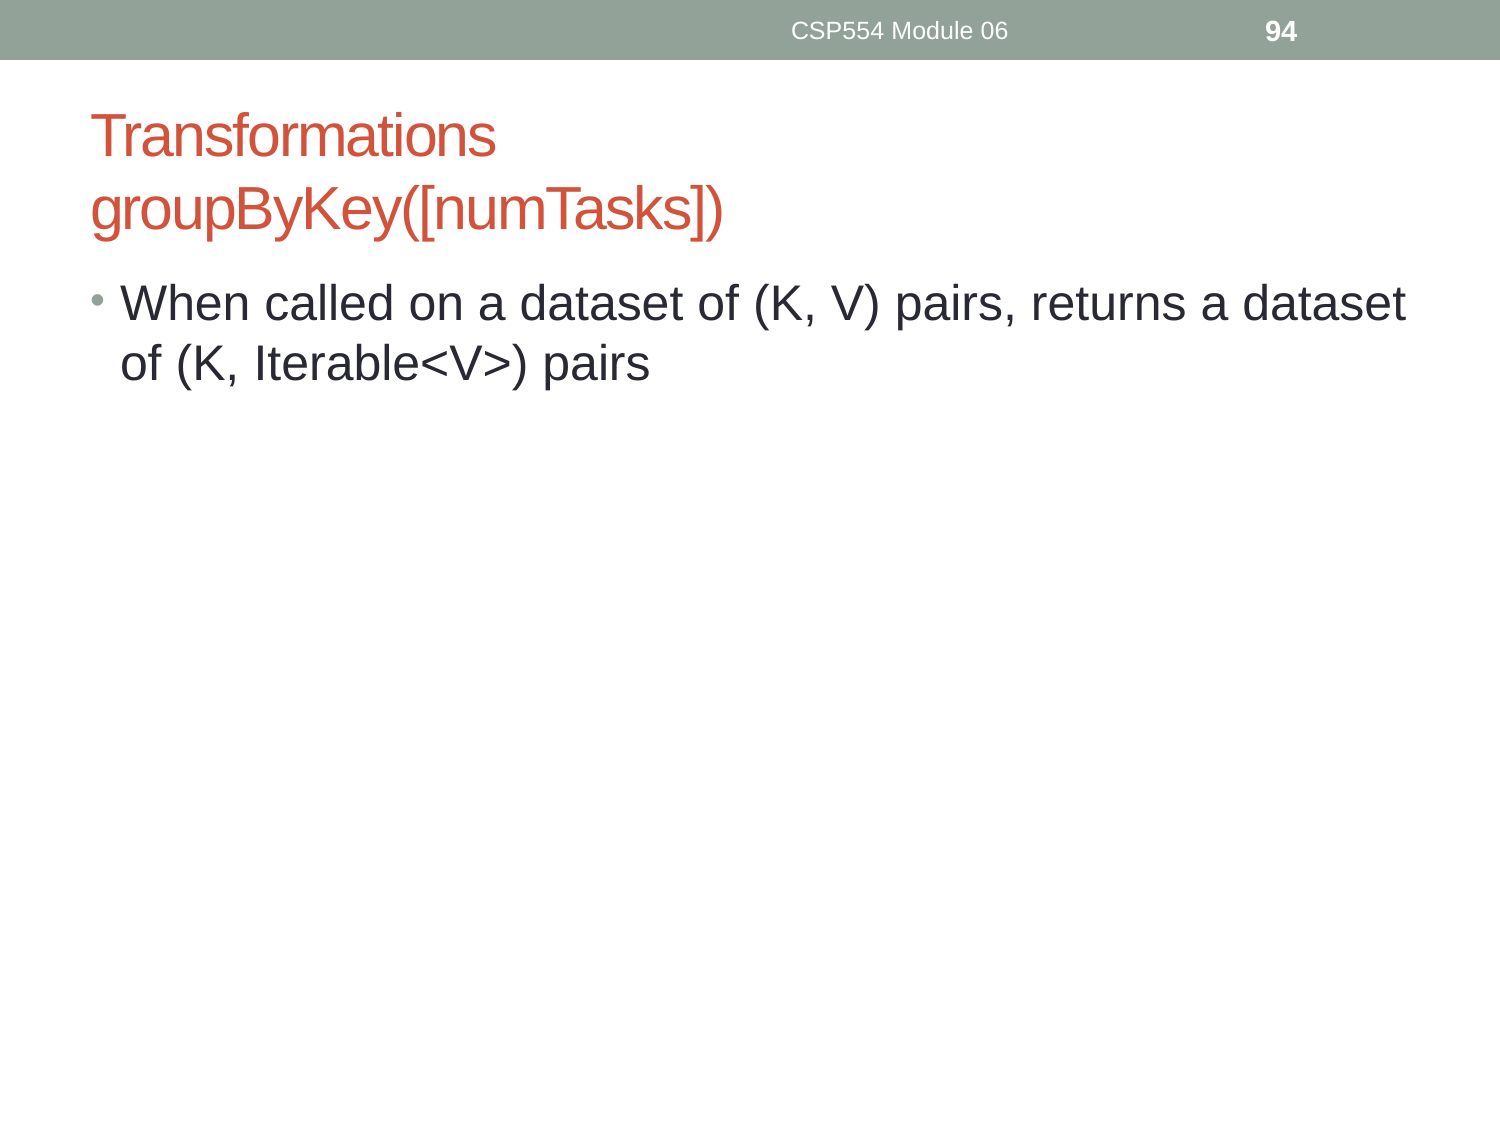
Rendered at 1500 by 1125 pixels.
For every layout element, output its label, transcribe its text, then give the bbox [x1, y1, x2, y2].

title Transformations groupByKey([numTasks]) [75, 87, 1425, 250]
list When called on a dataset of (K, V) pairs, returns a dataset of (K, Iterable<V>) pairs [75, 262, 1425, 1063]
footer CSP554 Module 06 [562, 3, 1238, 57]
slide_number 94 [1250, 3, 1425, 57]
